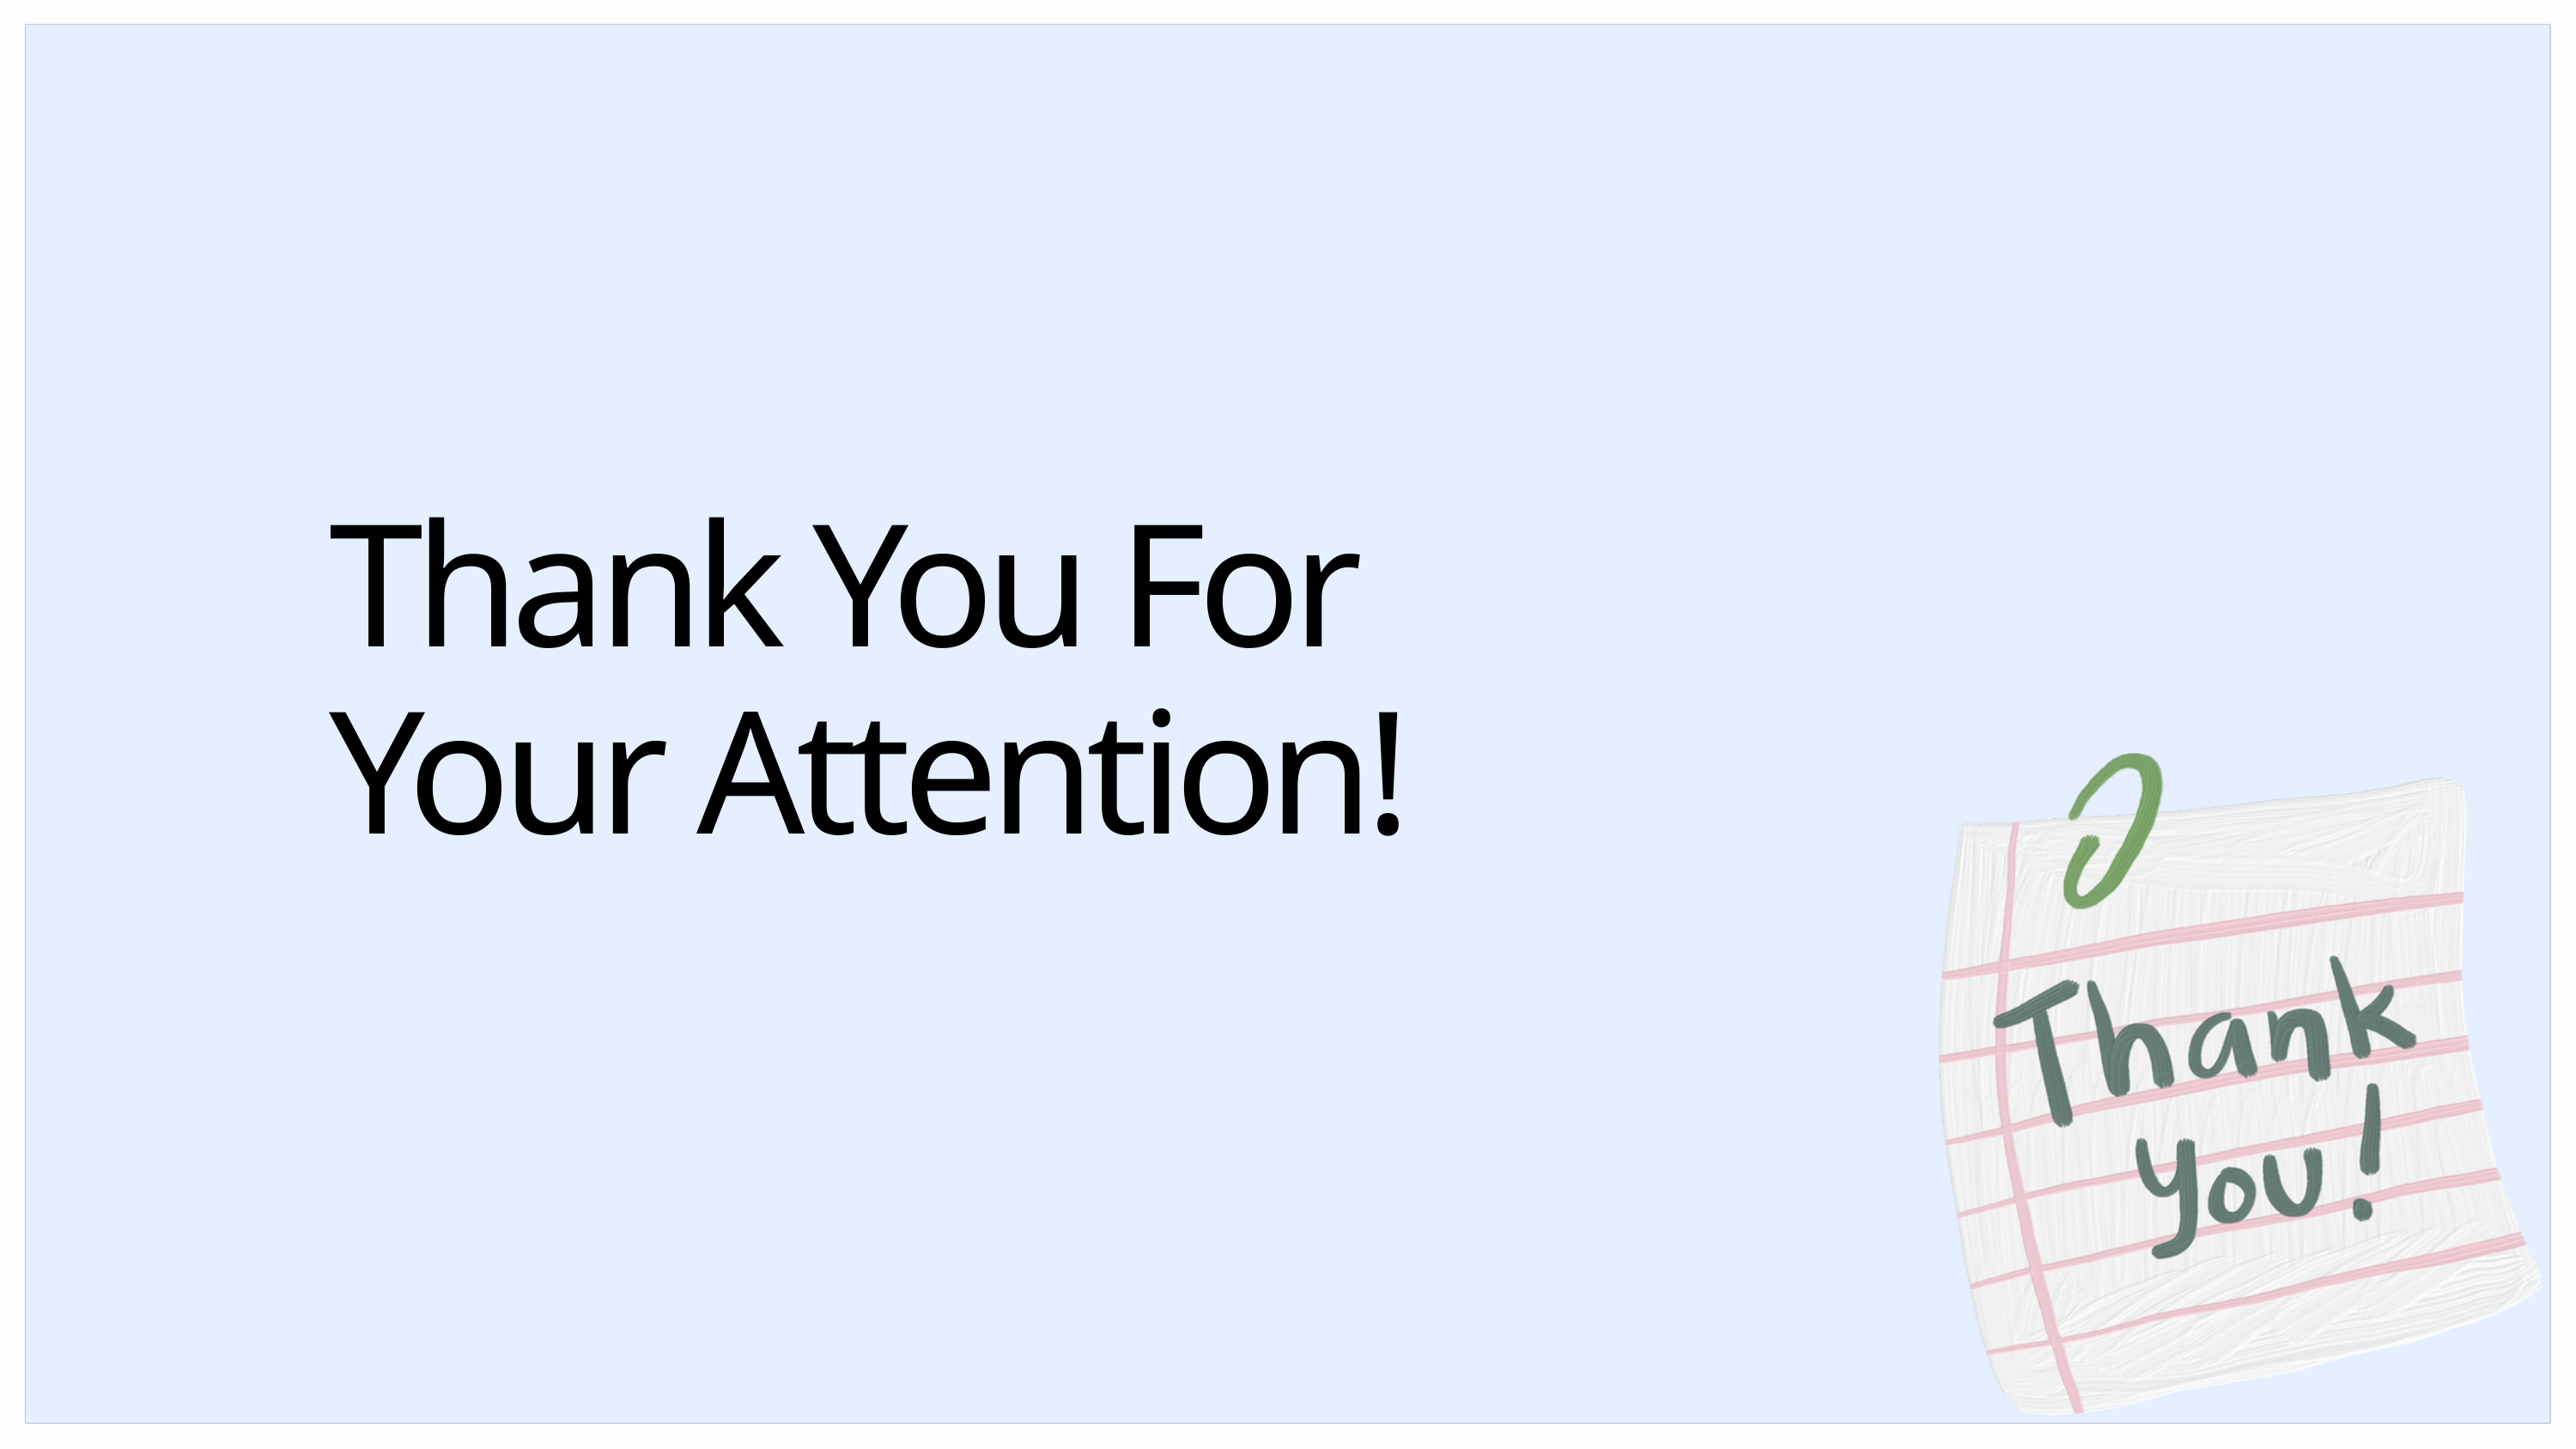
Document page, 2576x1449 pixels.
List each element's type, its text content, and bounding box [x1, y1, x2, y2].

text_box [1938, 752, 2543, 1416]
text_box [0, 0, 2576, 1449]
text_box Thank You For Your Attention! [329, 494, 1508, 868]
